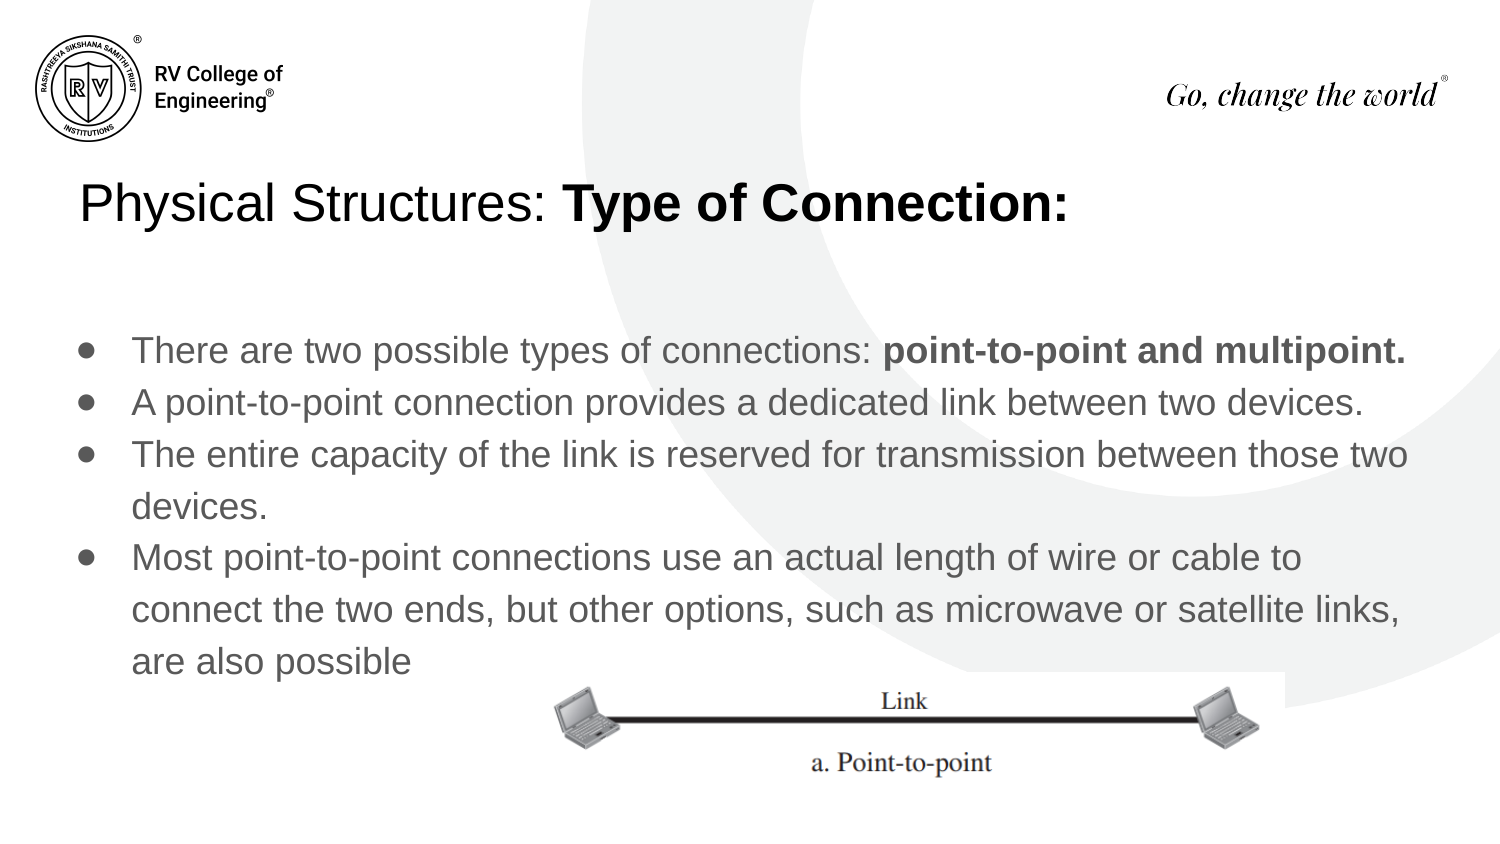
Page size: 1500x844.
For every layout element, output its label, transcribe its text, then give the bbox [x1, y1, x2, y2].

picture [533, 672, 1285, 787]
list There are two possible types of connections: point-to-point and multipoint. A point-to-point connection provides a dedicated link between two devices. The entire capacity of the link is reserved for transmission between those two devices. Most point-to-point connections use an actual length of wire or cable to connect the two ends, but other options, such as microwave or satellite links, are also possible [41, 304, 1440, 844]
picture [0, 0, 1500, 844]
title Physical Structures: Type of Connection: [64, 153, 1462, 248]
